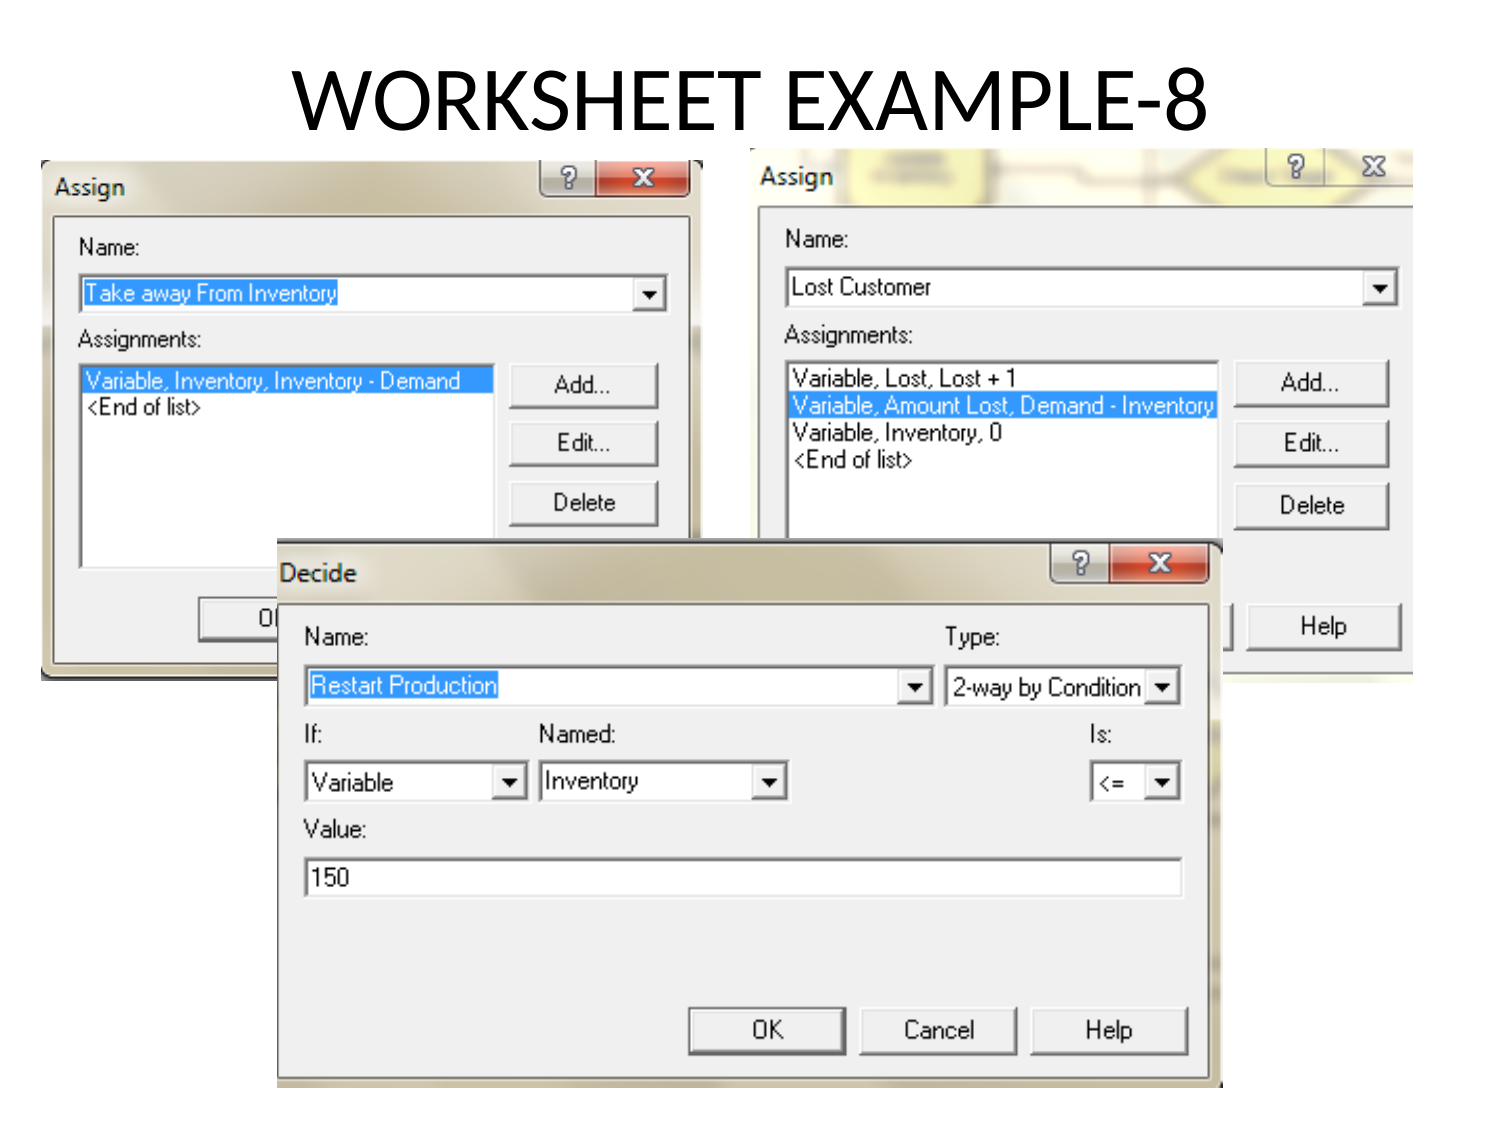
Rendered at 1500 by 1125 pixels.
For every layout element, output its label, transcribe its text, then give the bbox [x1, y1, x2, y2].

picture [41, 148, 1413, 1088]
title WORKSHEET EXAMPLE-8 [76, 0, 1427, 188]
